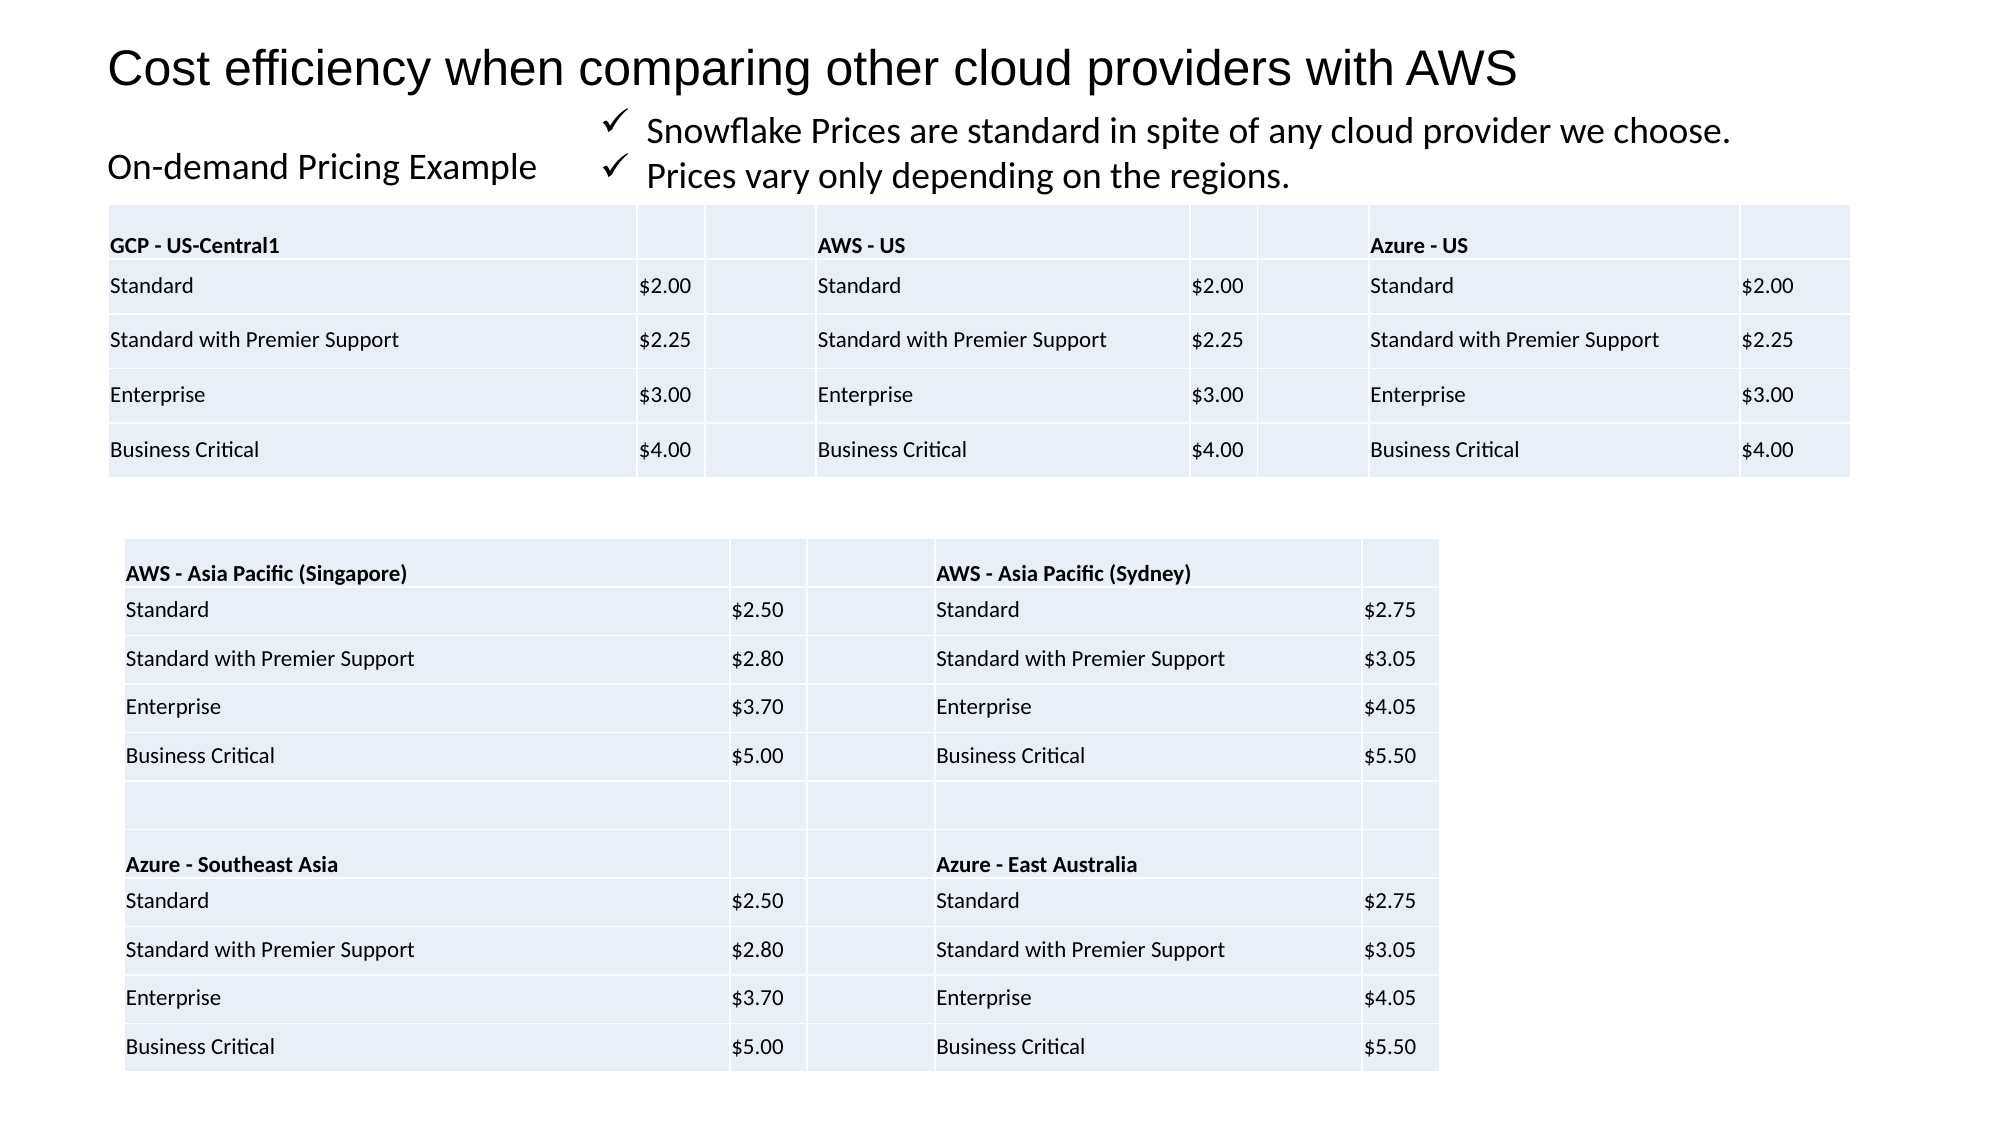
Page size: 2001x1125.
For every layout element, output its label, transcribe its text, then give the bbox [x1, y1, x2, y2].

table_cell $2.25 [1741, 315, 1850, 368]
table_cell Standard [125, 879, 729, 926]
table_cell $3.05 [1363, 636, 1439, 683]
table_cell [706, 315, 815, 368]
table_cell [808, 1024, 934, 1071]
table_cell $5.00 [731, 1024, 806, 1071]
table_cell $3.00 [1191, 369, 1257, 422]
table_cell Standard with Premier Support [817, 315, 1189, 368]
table_cell $4.00 [1191, 424, 1257, 477]
table_header AWS - Asia Pacific (Singapore) [125, 539, 729, 586]
table_cell Business Critical [125, 1024, 729, 1071]
table_header [1191, 205, 1257, 258]
table_cell $2.75 [1363, 879, 1439, 926]
table_cell Business Critical [1370, 424, 1739, 477]
table_header GCP - US-Central1 [109, 205, 636, 258]
table_cell $5.50 [1363, 1024, 1439, 1071]
table_cell [1363, 830, 1439, 877]
table_cell $2.00 [1191, 260, 1257, 313]
table_cell $4.00 [638, 424, 704, 477]
table_cell $2.25 [1191, 315, 1257, 368]
table_cell Azure - Southeast Asia [125, 830, 729, 877]
table_cell Standard [817, 260, 1189, 313]
table_cell Standard with Premier Support [936, 636, 1361, 683]
table_header AWS - US [817, 205, 1189, 258]
table_cell Enterprise [109, 369, 636, 422]
table_cell $4.05 [1363, 685, 1439, 732]
table_cell [706, 369, 815, 422]
table_header [1258, 205, 1368, 258]
table_cell Business Critical [817, 424, 1189, 477]
table_cell $5.50 [1363, 733, 1439, 780]
table_header [638, 205, 704, 258]
table_cell Standard with Premier Support [1370, 315, 1739, 368]
table_cell [808, 685, 934, 732]
table_cell Azure - East Australia [936, 830, 1361, 877]
table_header [706, 205, 815, 258]
table_cell [808, 733, 934, 780]
table_cell [125, 782, 729, 829]
text_box Cost efficiency when comparing other cloud providers with AWS [92, 28, 1852, 104]
table_cell Standard [125, 588, 729, 635]
table_cell [808, 927, 934, 974]
table_cell $4.05 [1363, 976, 1439, 1023]
table_cell Standard [109, 260, 636, 313]
table_cell $2.00 [638, 260, 704, 313]
table_cell [808, 588, 934, 635]
table_cell Business Critical [109, 424, 636, 477]
table_cell [731, 782, 806, 829]
table_header Azure - US [1370, 205, 1739, 258]
table_cell $2.50 [731, 879, 806, 926]
table_header [731, 539, 806, 586]
table_cell $2.25 [638, 315, 704, 368]
table_cell [1258, 424, 1368, 477]
table_cell $2.00 [1741, 260, 1850, 313]
table_cell [808, 830, 934, 877]
table_cell $3.70 [731, 976, 806, 1023]
table_cell Enterprise [125, 685, 729, 732]
table_cell [731, 830, 806, 877]
table_cell [808, 782, 934, 829]
table_cell [1258, 369, 1368, 422]
table_cell $2.50 [731, 588, 806, 635]
table_cell [808, 636, 934, 683]
table_cell [1258, 260, 1368, 313]
table_cell [808, 976, 934, 1023]
table_cell $2.80 [731, 927, 806, 974]
table_cell $3.70 [731, 685, 806, 732]
table_cell Standard [1370, 260, 1739, 313]
table_cell Standard [936, 588, 1361, 635]
table_cell Enterprise [125, 976, 729, 1023]
table_header AWS - Asia Pacific (Sydney) [936, 539, 1361, 586]
table_header [808, 539, 934, 586]
text_box On-demand Pricing Example [92, 134, 566, 195]
table_cell Enterprise [1370, 369, 1739, 422]
table_cell $5.00 [731, 733, 806, 780]
table_cell Enterprise [817, 369, 1189, 422]
table_cell $4.00 [1741, 424, 1850, 477]
table_header [1363, 539, 1439, 586]
table_cell $3.00 [638, 369, 704, 422]
table_cell Standard with Premier Support [109, 315, 636, 368]
table_cell [706, 424, 815, 477]
table_cell Enterprise [936, 685, 1361, 732]
table_cell $3.05 [1363, 927, 1439, 974]
table_cell [936, 782, 1361, 829]
table_cell Business Critical [936, 733, 1361, 780]
table_cell [706, 260, 815, 313]
table_cell [1258, 315, 1368, 368]
table_cell Standard with Premier Support [125, 636, 729, 683]
table_cell [1363, 782, 1439, 829]
table_cell Business Critical [936, 1024, 1361, 1071]
table_cell Business Critical [125, 733, 729, 780]
table_cell Standard [936, 879, 1361, 926]
text_box Snowflake Prices are standard in spite of any cloud provider we choose. Prices vary only depending on the regions. [585, 98, 1895, 204]
table_cell $2.75 [1363, 588, 1439, 635]
table_cell Standard with Premier Support [125, 927, 729, 974]
table_cell $3.00 [1741, 369, 1850, 422]
table_cell Enterprise [936, 976, 1361, 1023]
table_cell Standard with Premier Support [936, 927, 1361, 974]
table_header [1741, 205, 1850, 258]
table_cell $2.80 [731, 636, 806, 683]
table_cell [808, 879, 934, 926]
